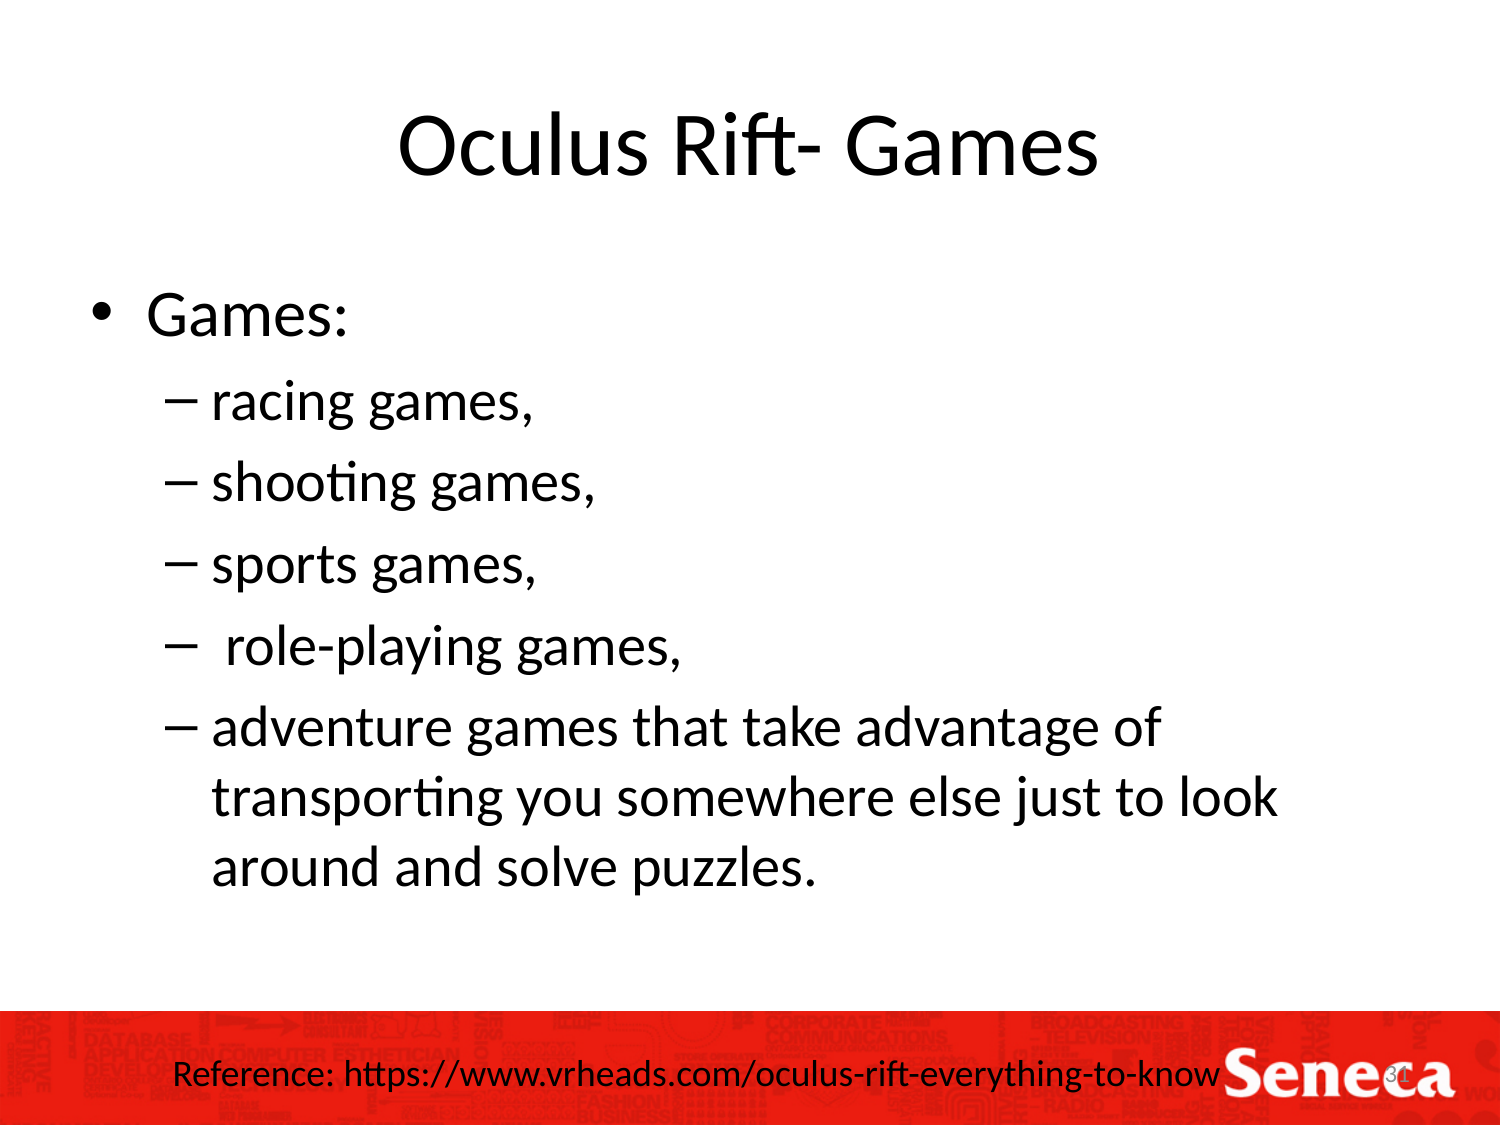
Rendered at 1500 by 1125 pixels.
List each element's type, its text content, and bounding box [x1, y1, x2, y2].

text_box Reference: https://www.vrheads.com/oculus-rift-everything-to-know [157, 1041, 1250, 1102]
list Games: racing games, shooting games, sports games, role-playing games, adventure games that take advantage of transporting you somewhere else just to look around and solve puzzles. [75, 262, 1425, 1005]
title Oculus Rift- Games [75, 45, 1425, 233]
picture [0, 1011, 1500, 1125]
slide_number 31 [1074, 1042, 1425, 1103]
